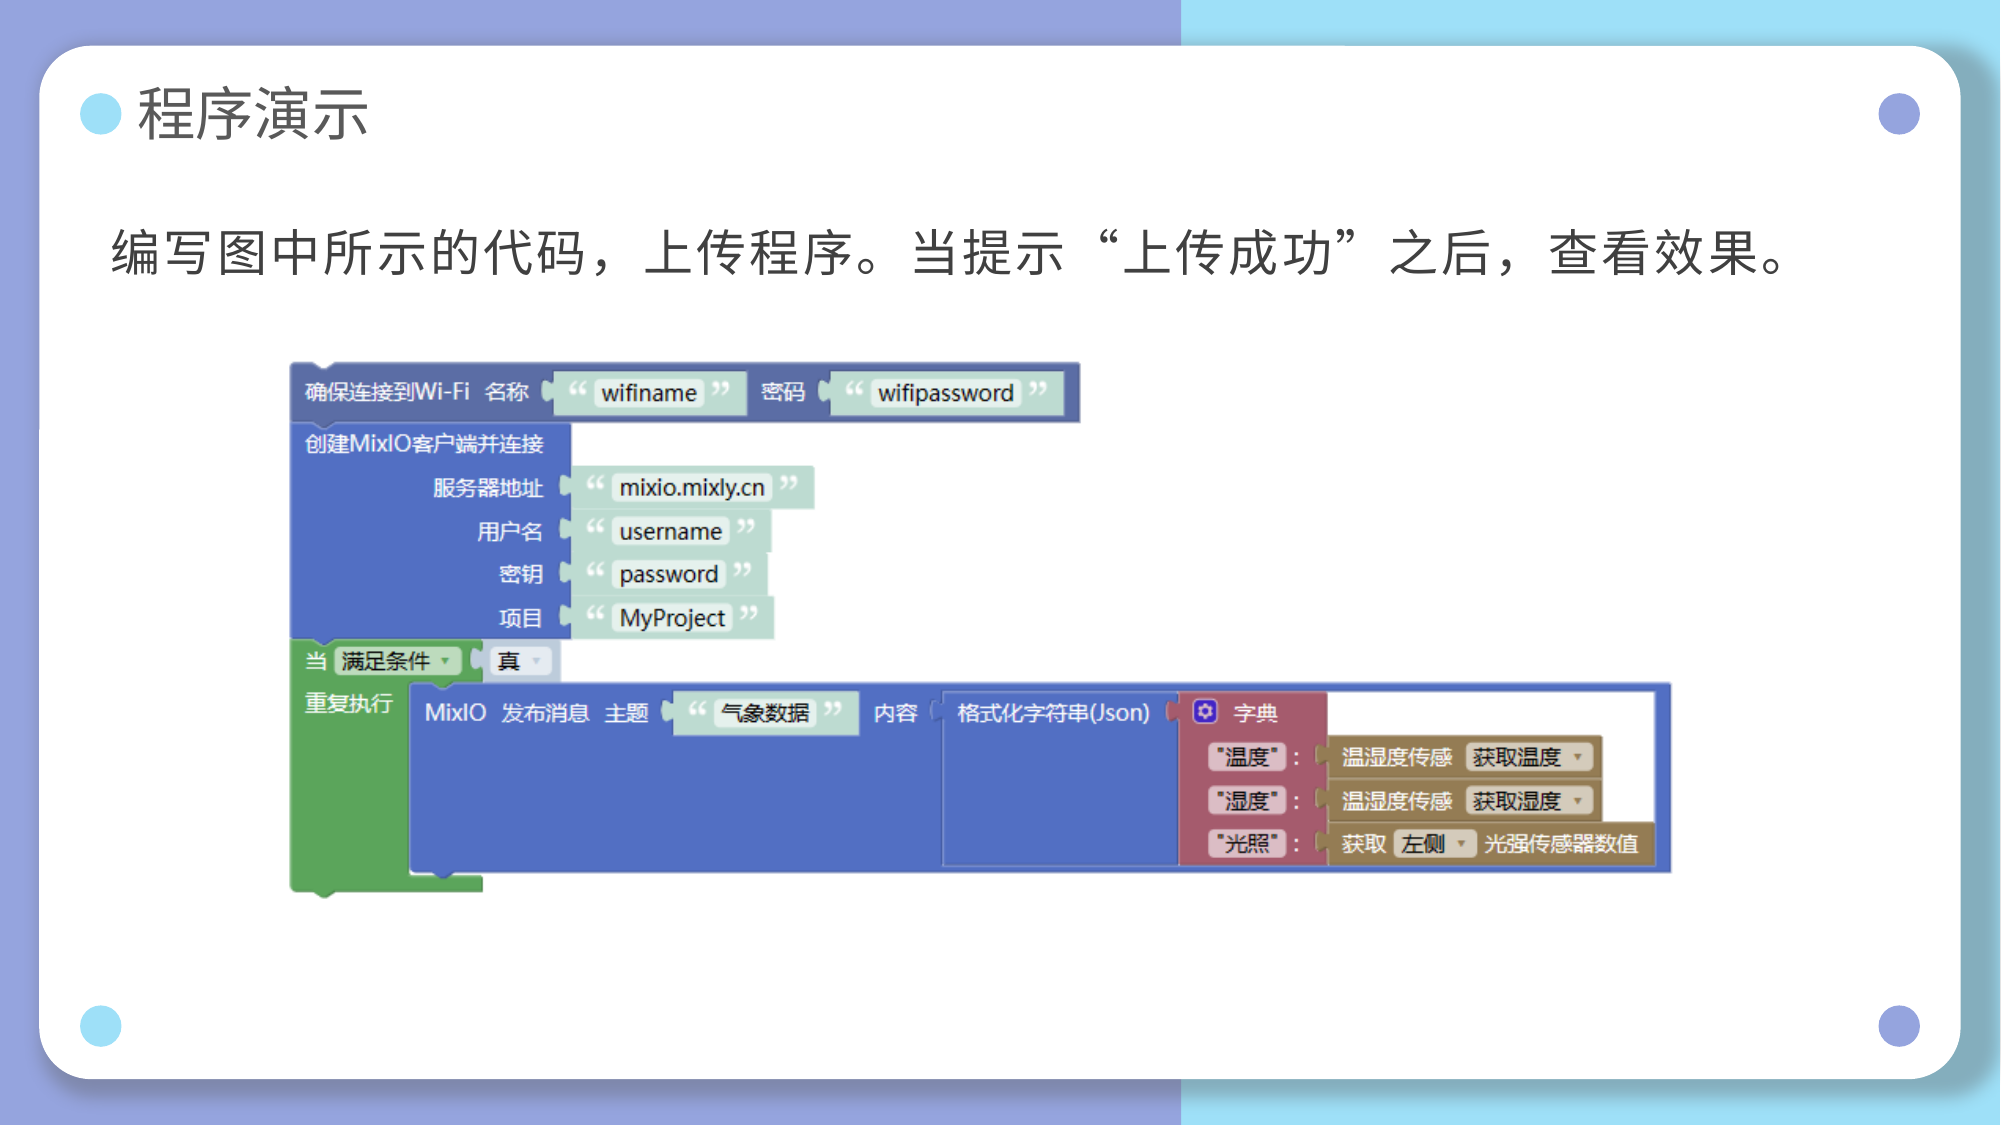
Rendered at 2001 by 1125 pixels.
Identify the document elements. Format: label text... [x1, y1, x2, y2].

title 程序演示 [137, 77, 976, 157]
picture [255, 318, 1745, 932]
list 编写图中所示的代码，上传程序。当提示“上传成功”之后，查看效果。 [110, 196, 1762, 446]
